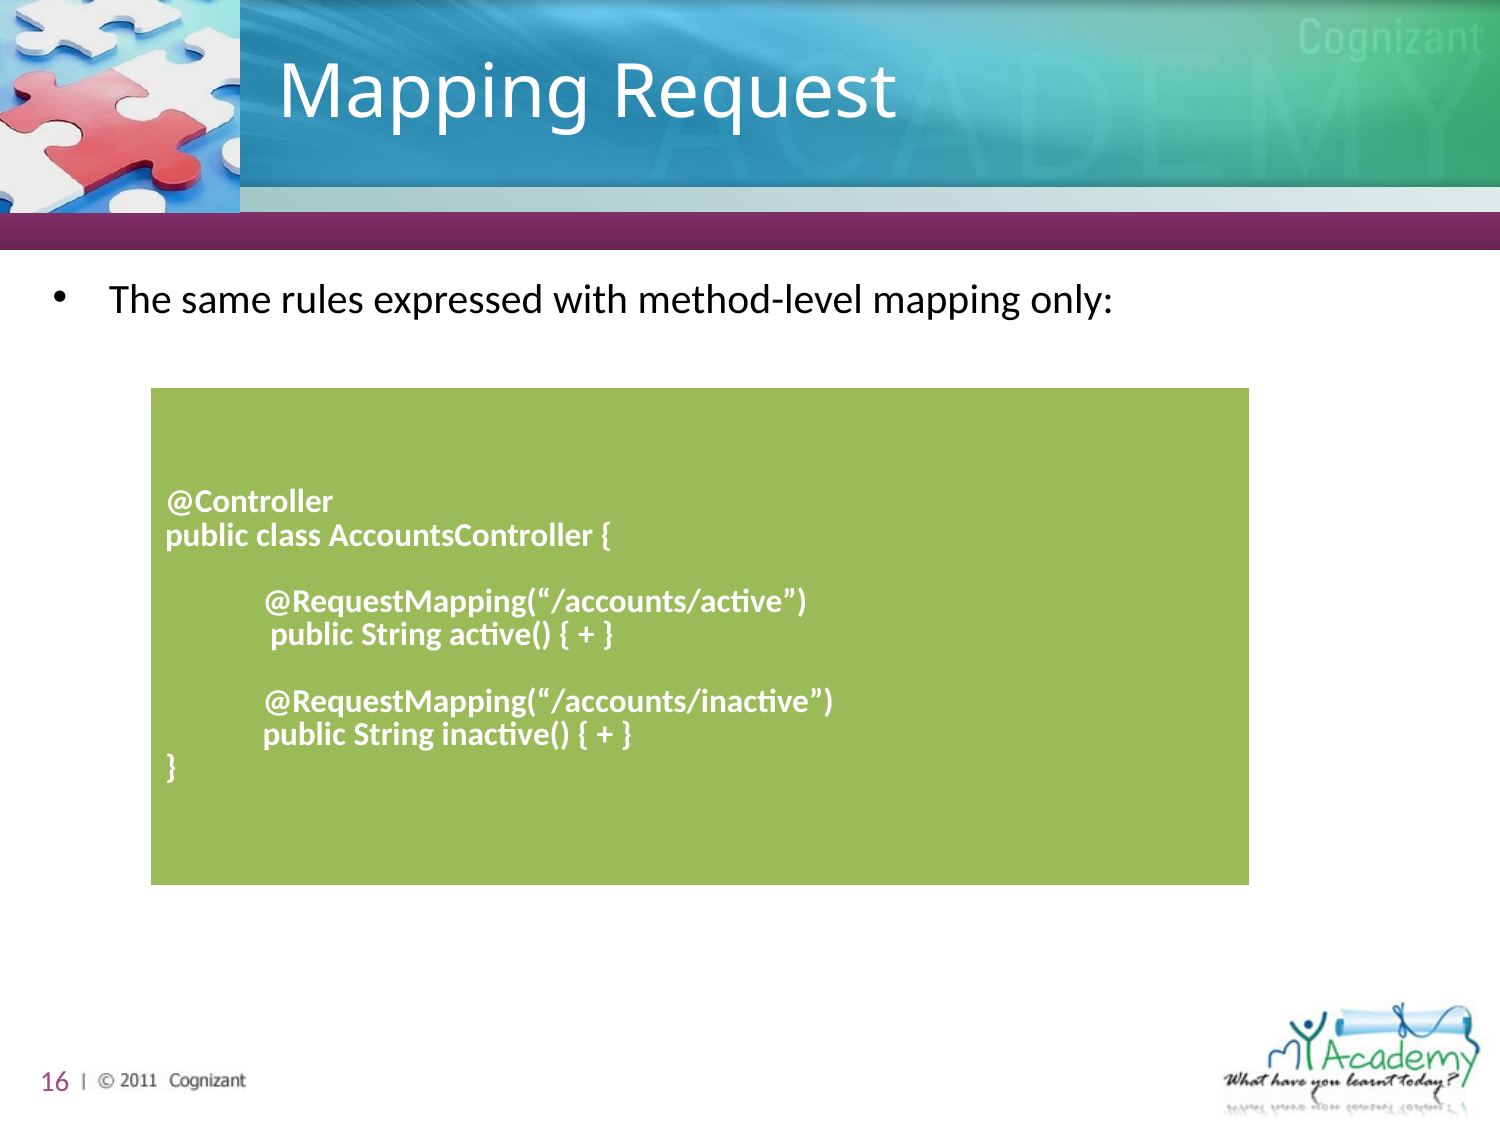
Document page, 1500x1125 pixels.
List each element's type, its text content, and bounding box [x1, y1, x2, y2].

picture [0, 0, 1500, 213]
picture [0, 250, 1500, 1125]
title Mapping Request [262, 0, 1500, 175]
slide_number 16 [24, 1054, 100, 1100]
table_header @Controller public class AccountsController { @RequestMapping(“/accounts/active”) public String active() { + } @RequestMapping(“/accounts/inactive”) public String inactive() { + } } [151, 388, 1249, 885]
list The same rules expressed with method-level mapping only: [37, 263, 1463, 1076]
